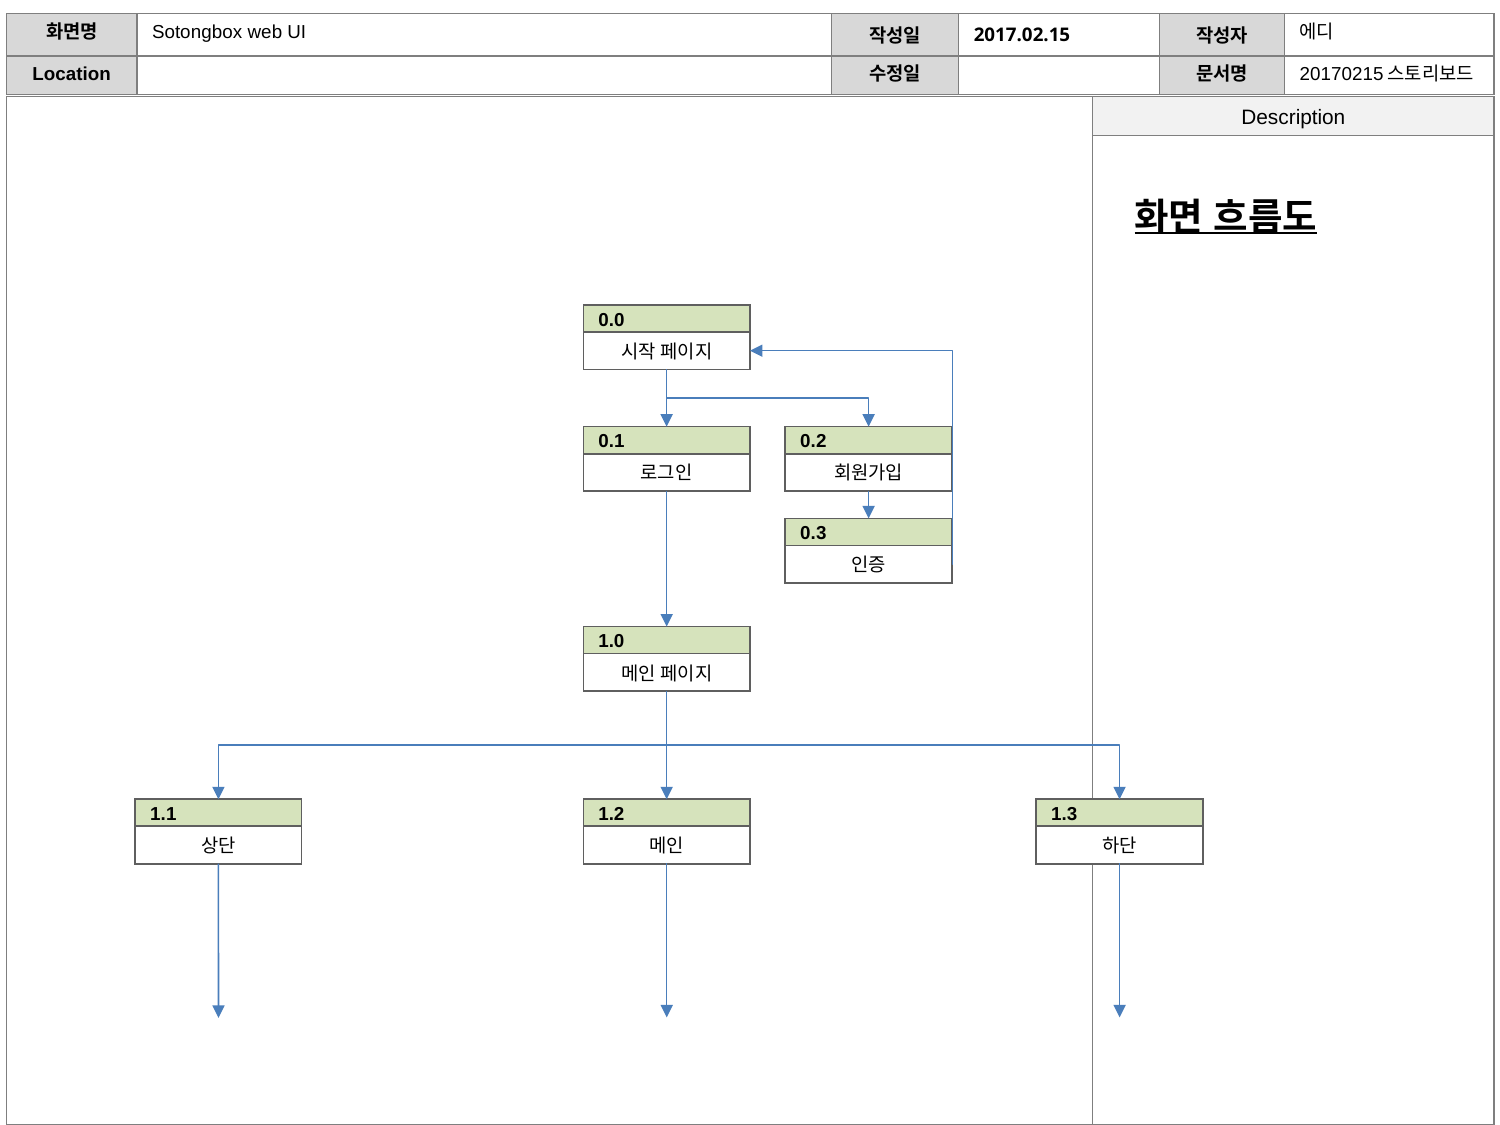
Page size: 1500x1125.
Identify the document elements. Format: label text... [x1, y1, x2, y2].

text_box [1035, 798, 1204, 864]
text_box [583, 626, 751, 692]
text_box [666, 744, 1120, 800]
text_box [583, 426, 744, 492]
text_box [749, 350, 953, 565]
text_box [784, 571, 953, 584]
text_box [218, 744, 665, 800]
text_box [583, 304, 751, 370]
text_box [134, 798, 302, 864]
text_box 화면 흐름도 [1119, 185, 1500, 246]
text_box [583, 808, 751, 864]
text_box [666, 397, 869, 427]
